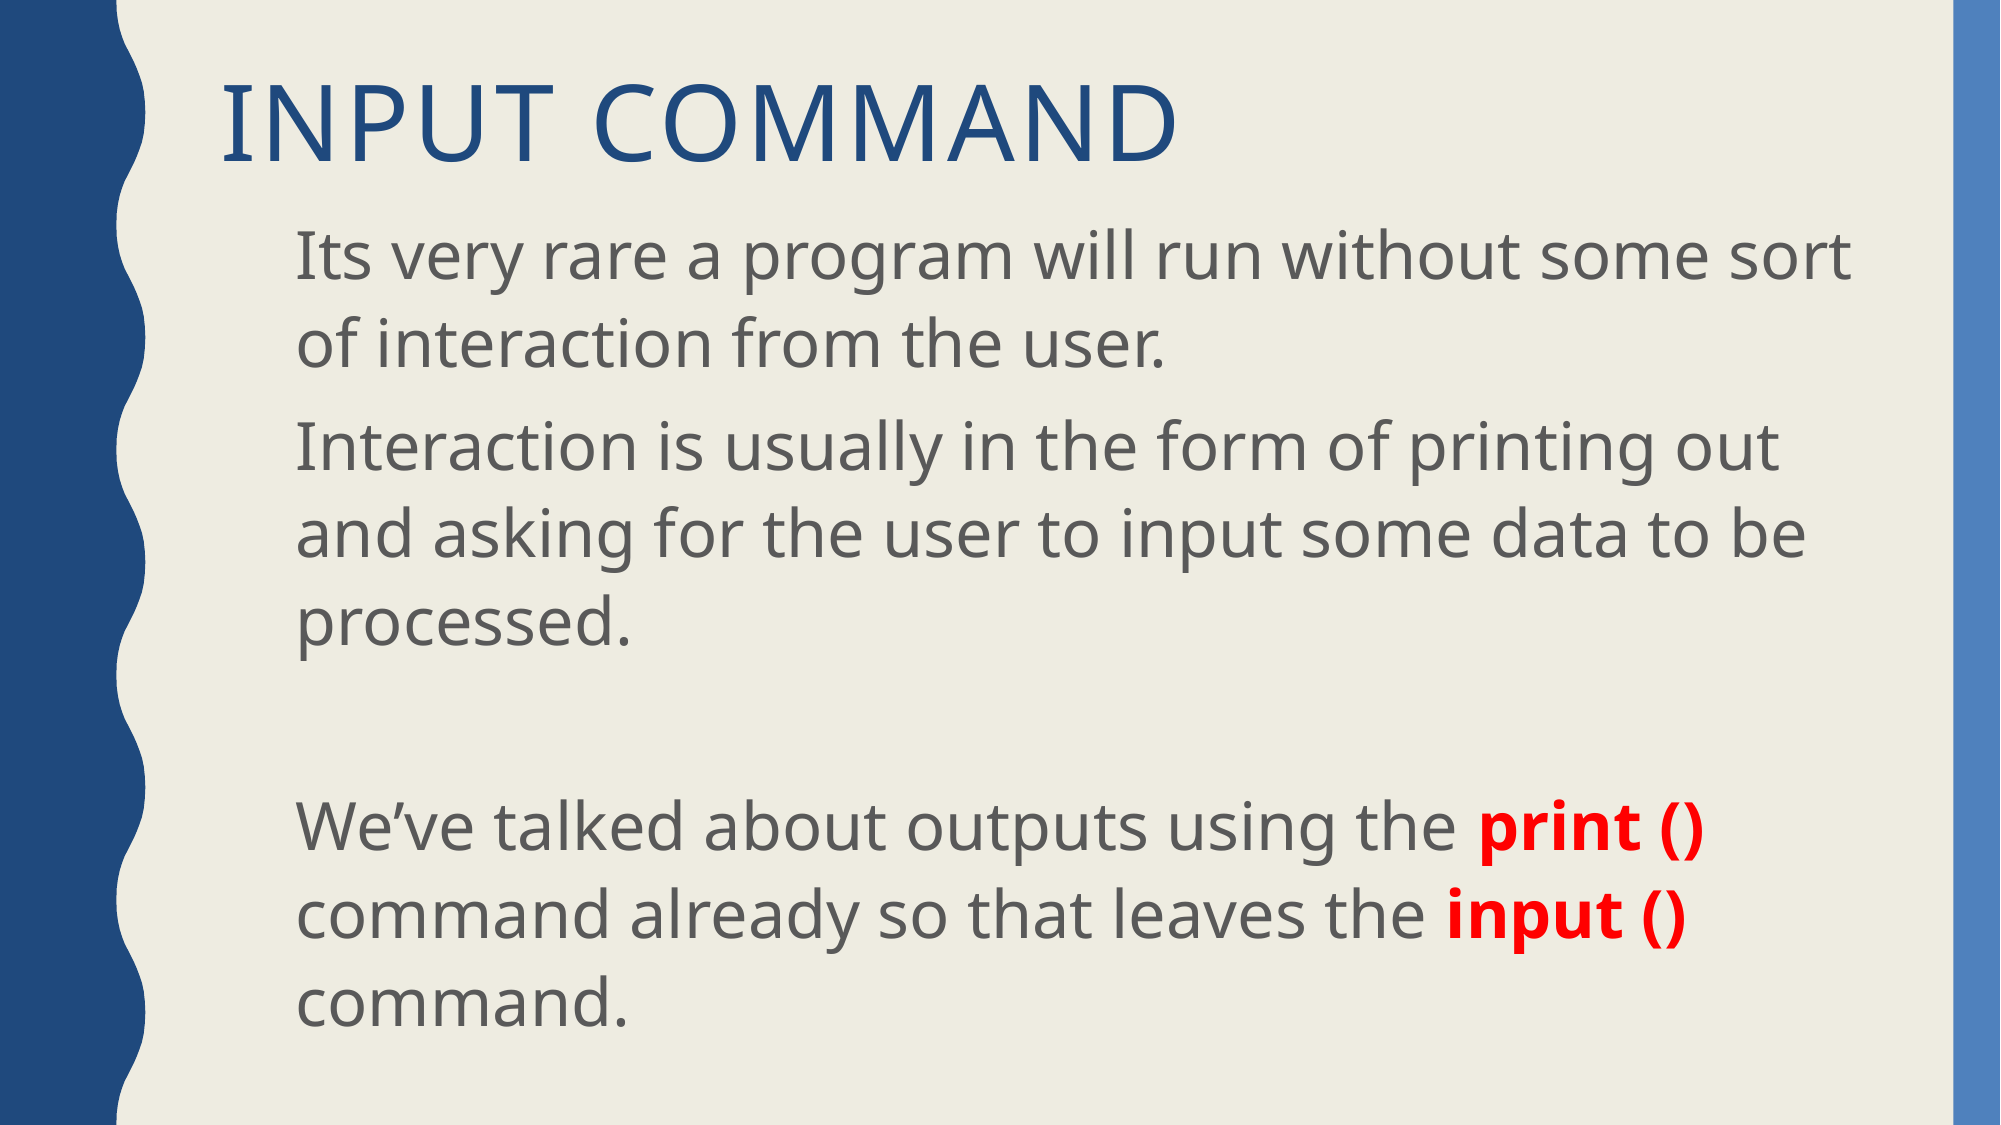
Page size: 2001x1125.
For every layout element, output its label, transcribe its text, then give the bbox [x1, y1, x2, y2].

title Input command [205, 62, 1875, 197]
list Its very rare a program will run without some sort of interaction from the user. Interaction is usually in the form of printing out and asking for the user to input some data to be processed. We’ve talked about outputs using the print () command already so that leaves the input () command. [205, 197, 1875, 965]
